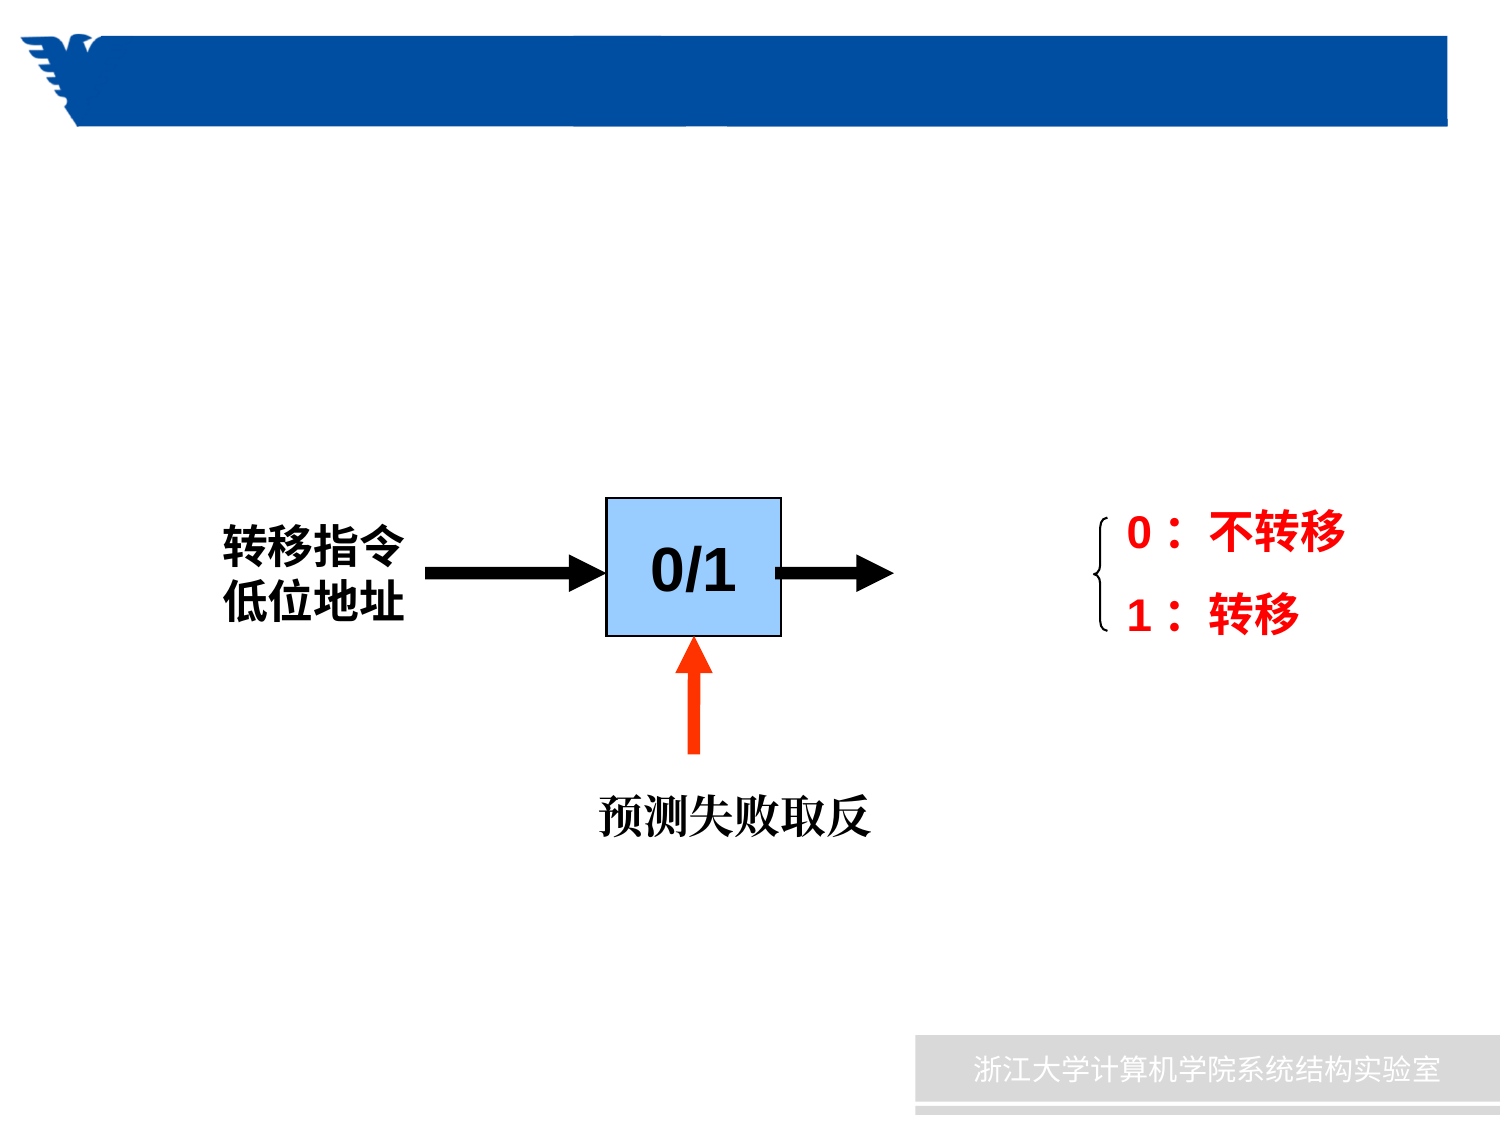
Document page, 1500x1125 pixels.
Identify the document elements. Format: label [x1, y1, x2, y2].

text_box [206, 467, 1357, 851]
picture [5, 19, 148, 127]
